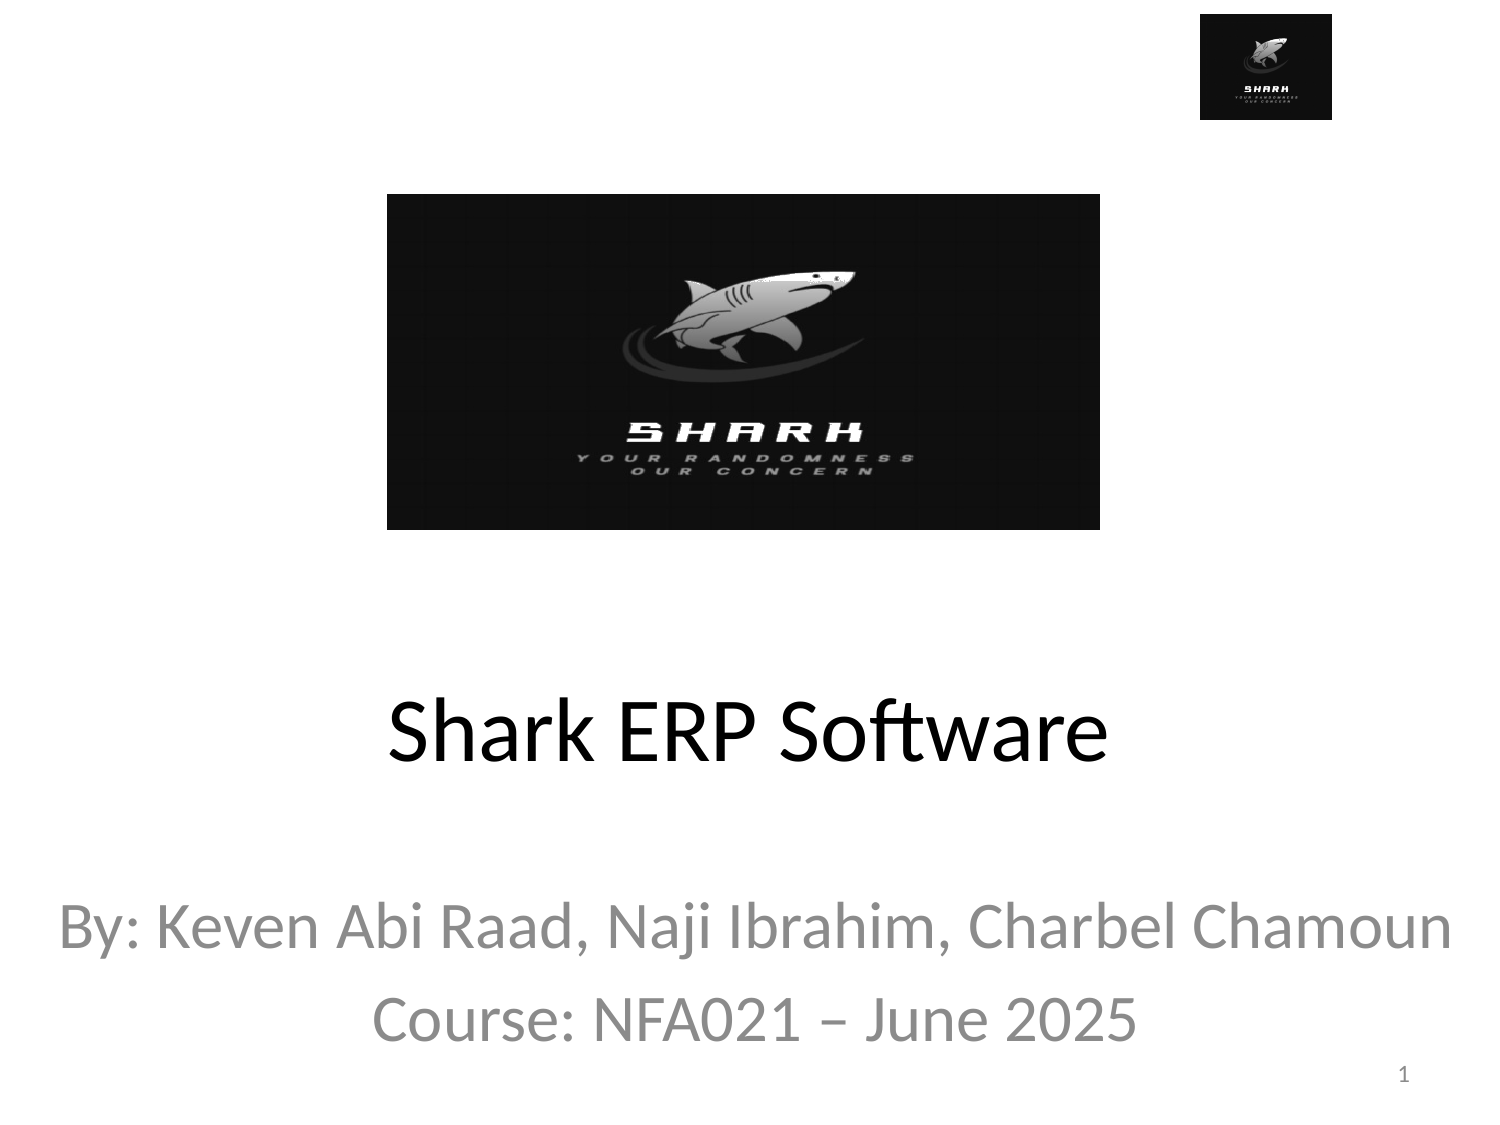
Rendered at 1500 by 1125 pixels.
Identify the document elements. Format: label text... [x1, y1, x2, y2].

title Shark ERP Software [112, 604, 1388, 846]
picture [1199, 14, 1332, 121]
subtitle By: Keven Abi Raad, Naji Ibrahim, Charbel Chamoun Course: NFA021 – June 2025 [12, 874, 1500, 1125]
picture [386, 194, 1101, 530]
slide_number 1 [1074, 1042, 1425, 1103]
